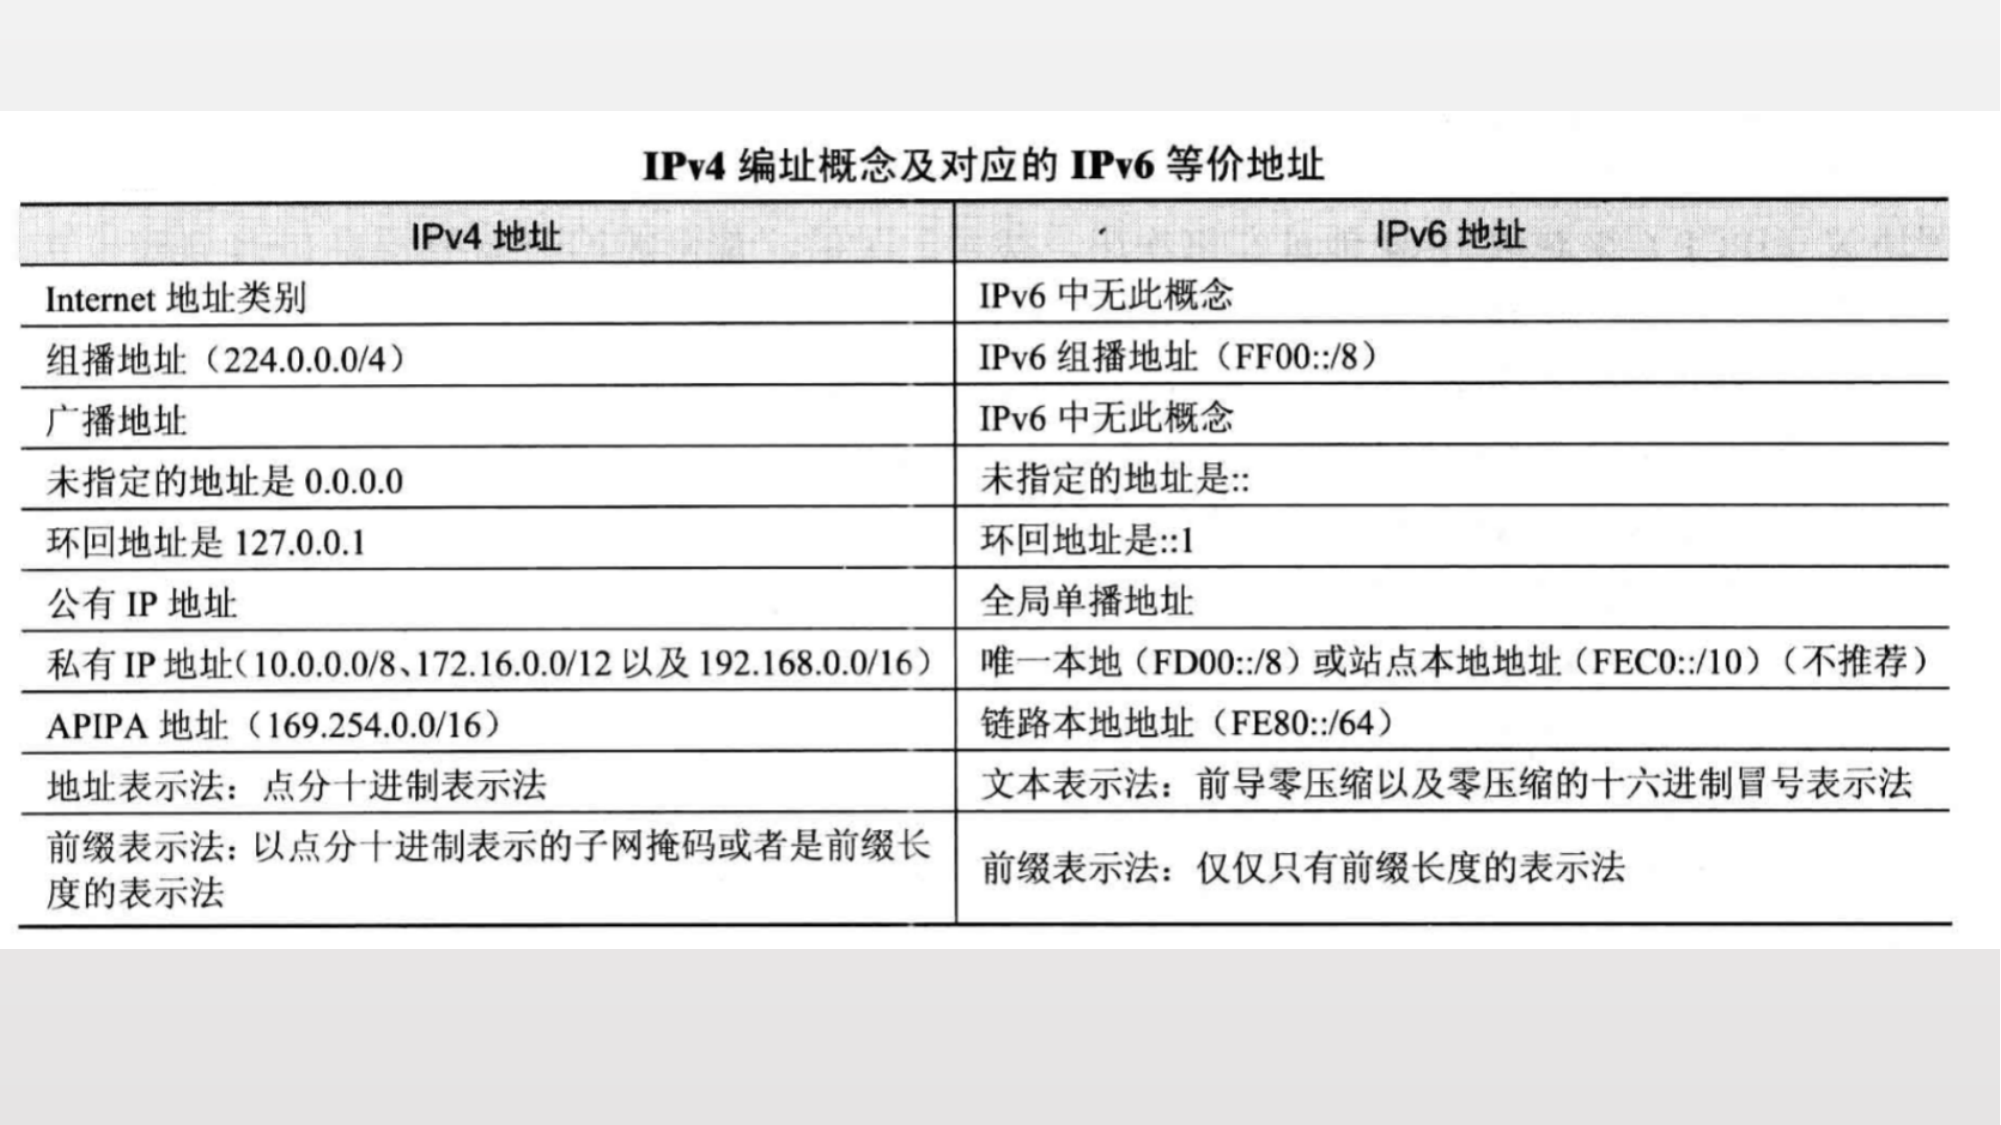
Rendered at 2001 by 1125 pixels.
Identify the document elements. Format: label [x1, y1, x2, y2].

picture [0, 111, 2000, 949]
